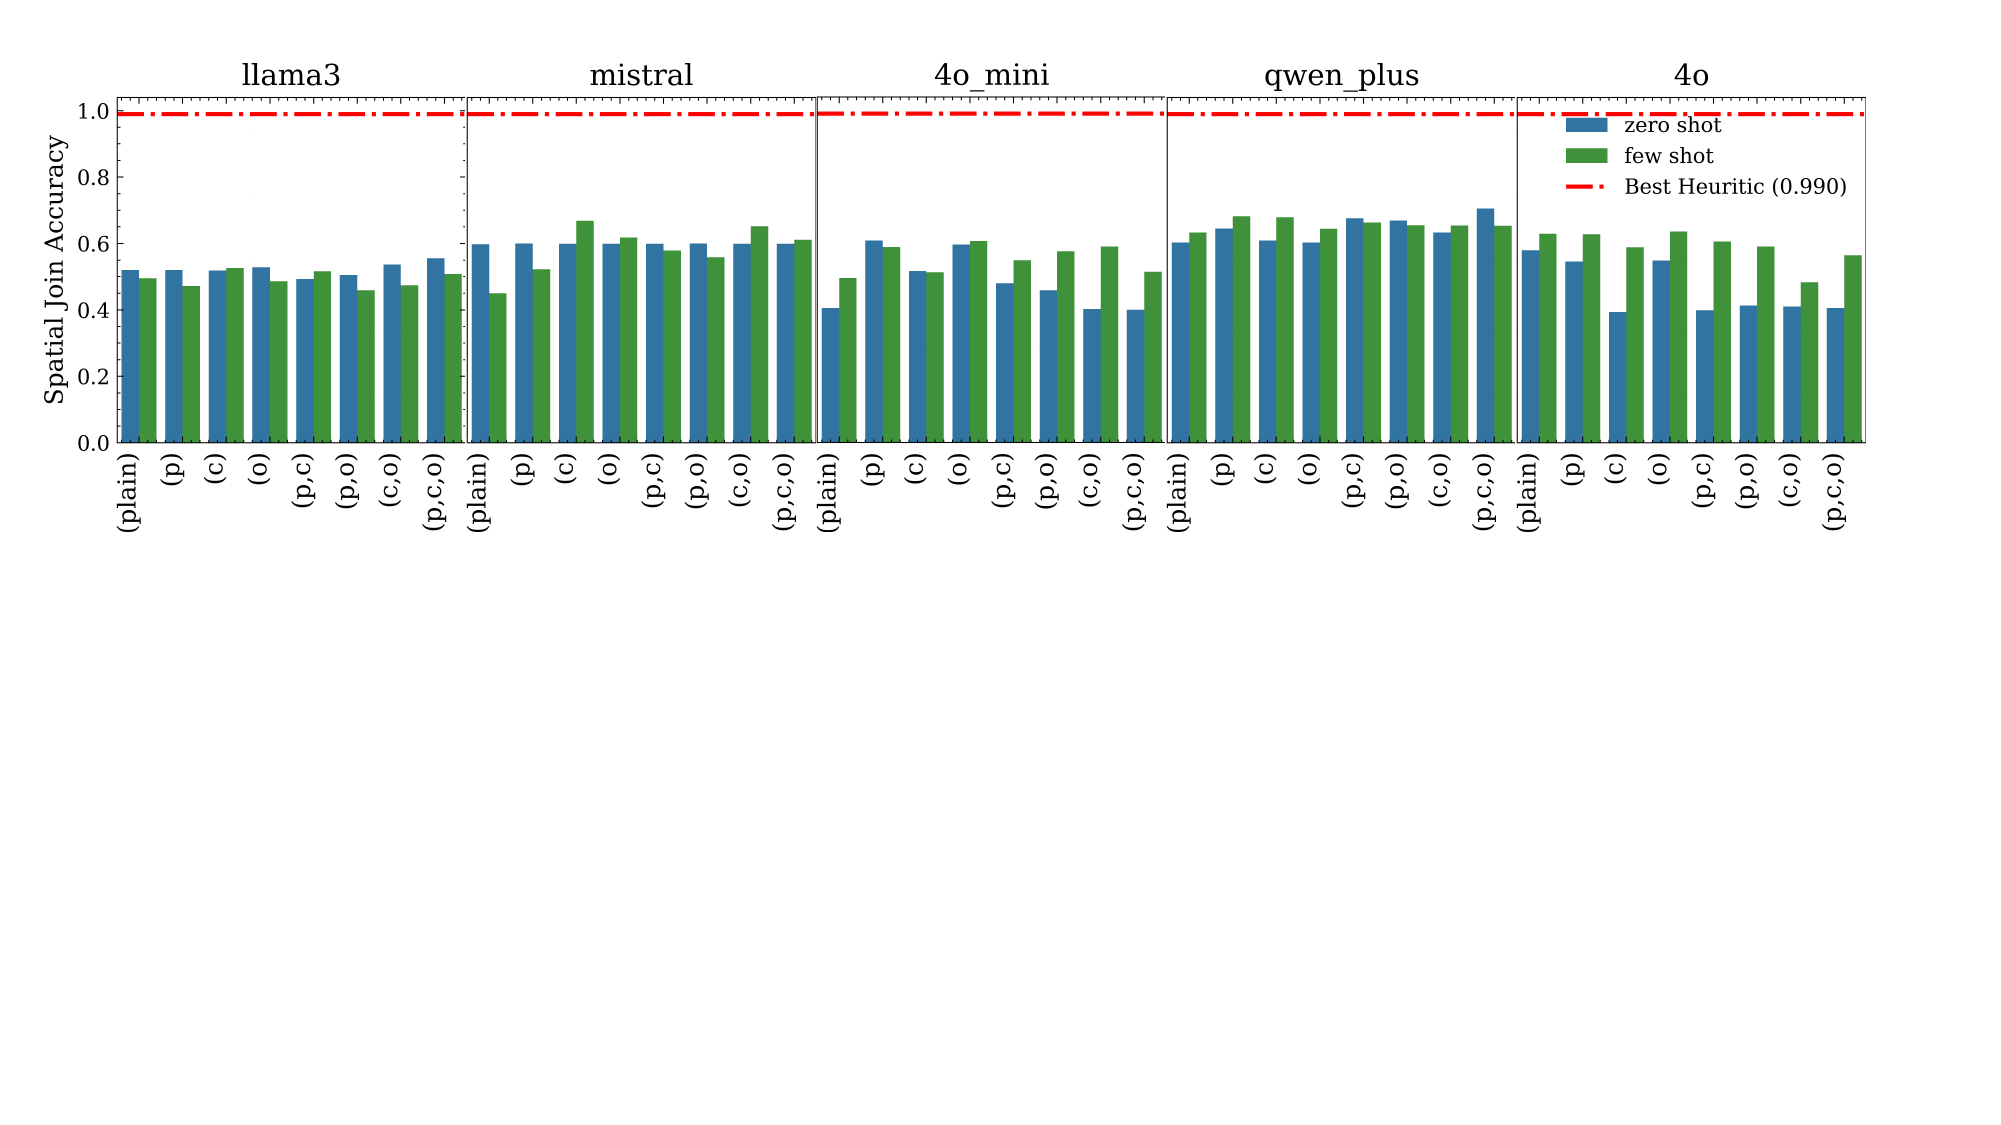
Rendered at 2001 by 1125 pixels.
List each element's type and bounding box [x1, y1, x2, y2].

text_box [44, 62, 1867, 533]
